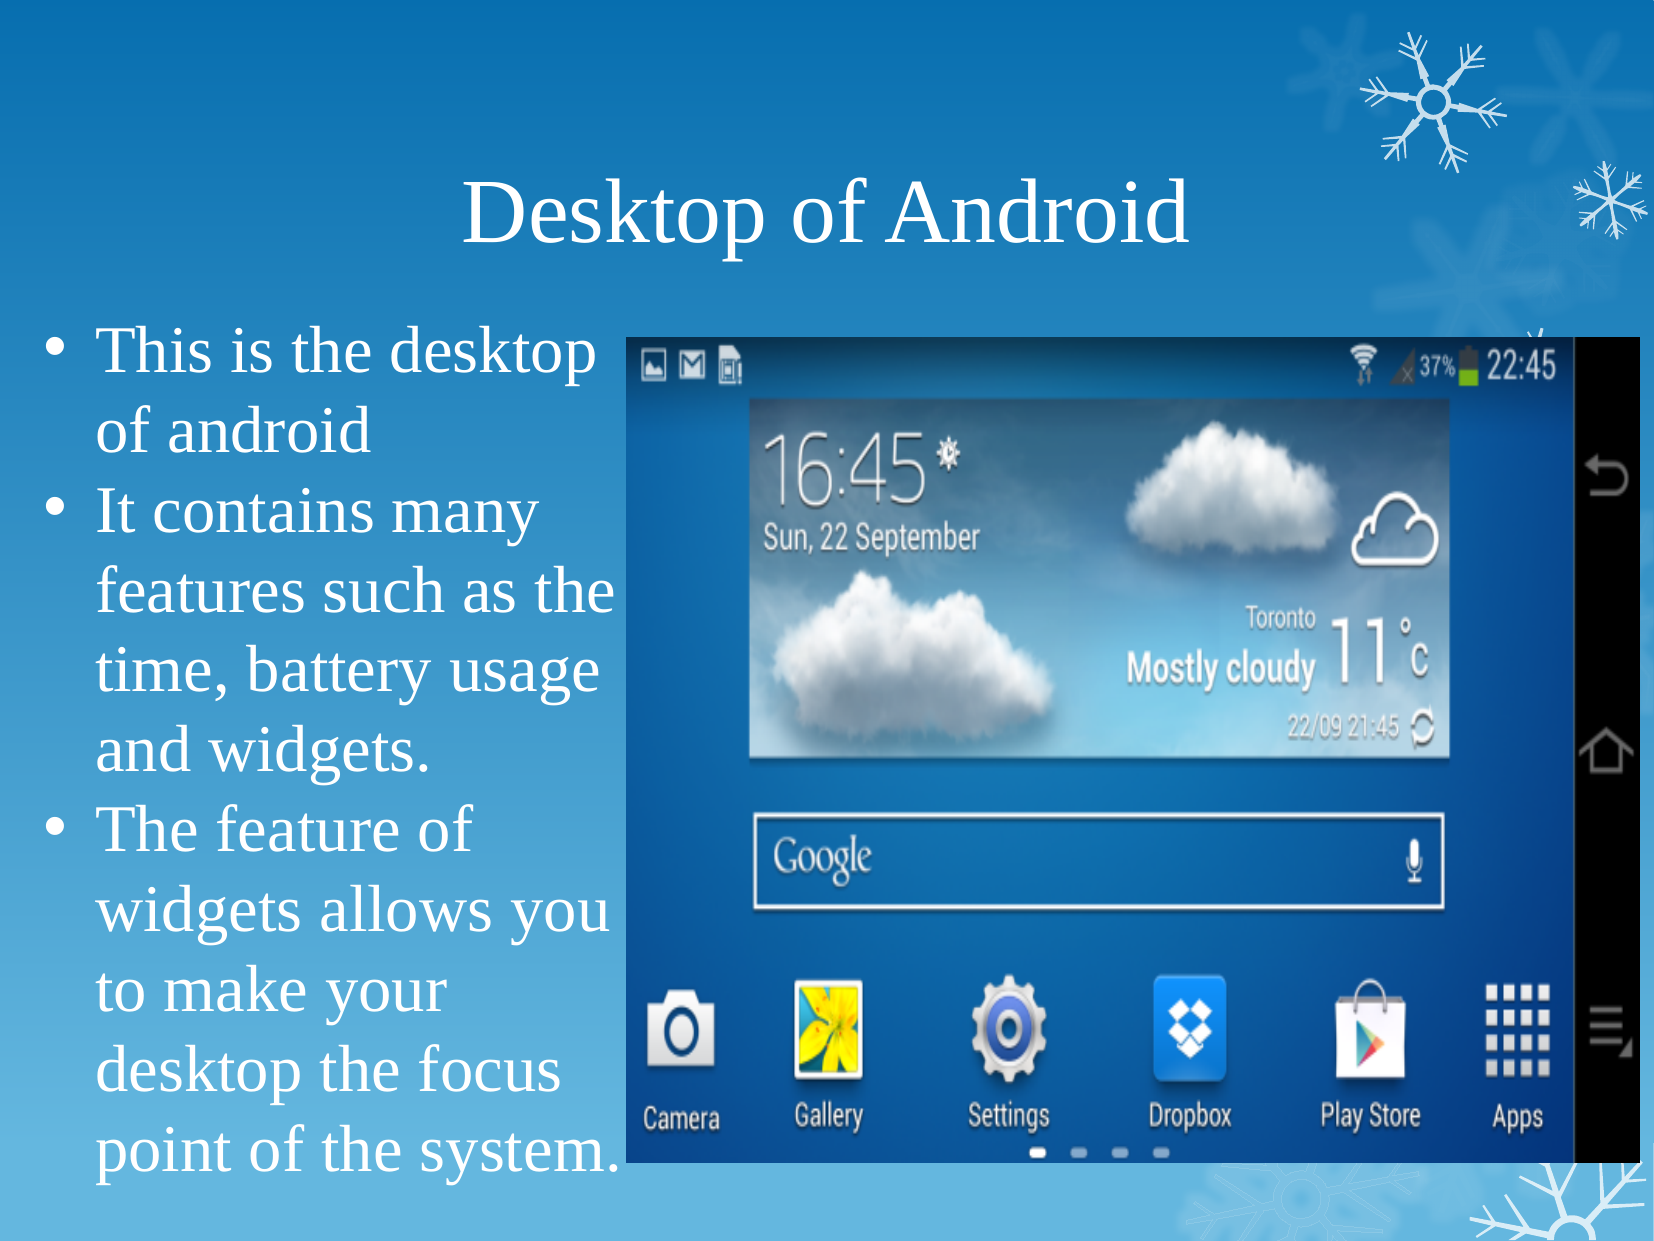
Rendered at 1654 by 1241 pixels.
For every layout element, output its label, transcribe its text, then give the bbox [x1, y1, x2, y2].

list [626, 336, 1640, 1163]
title Desktop of Android [182, 122, 1472, 290]
text_box This is the desktop of android It contains many features such as the time, battery usage and widgets. The feature of widgets allows you to make your desktop the focus point of the system. [26, 297, 652, 1194]
